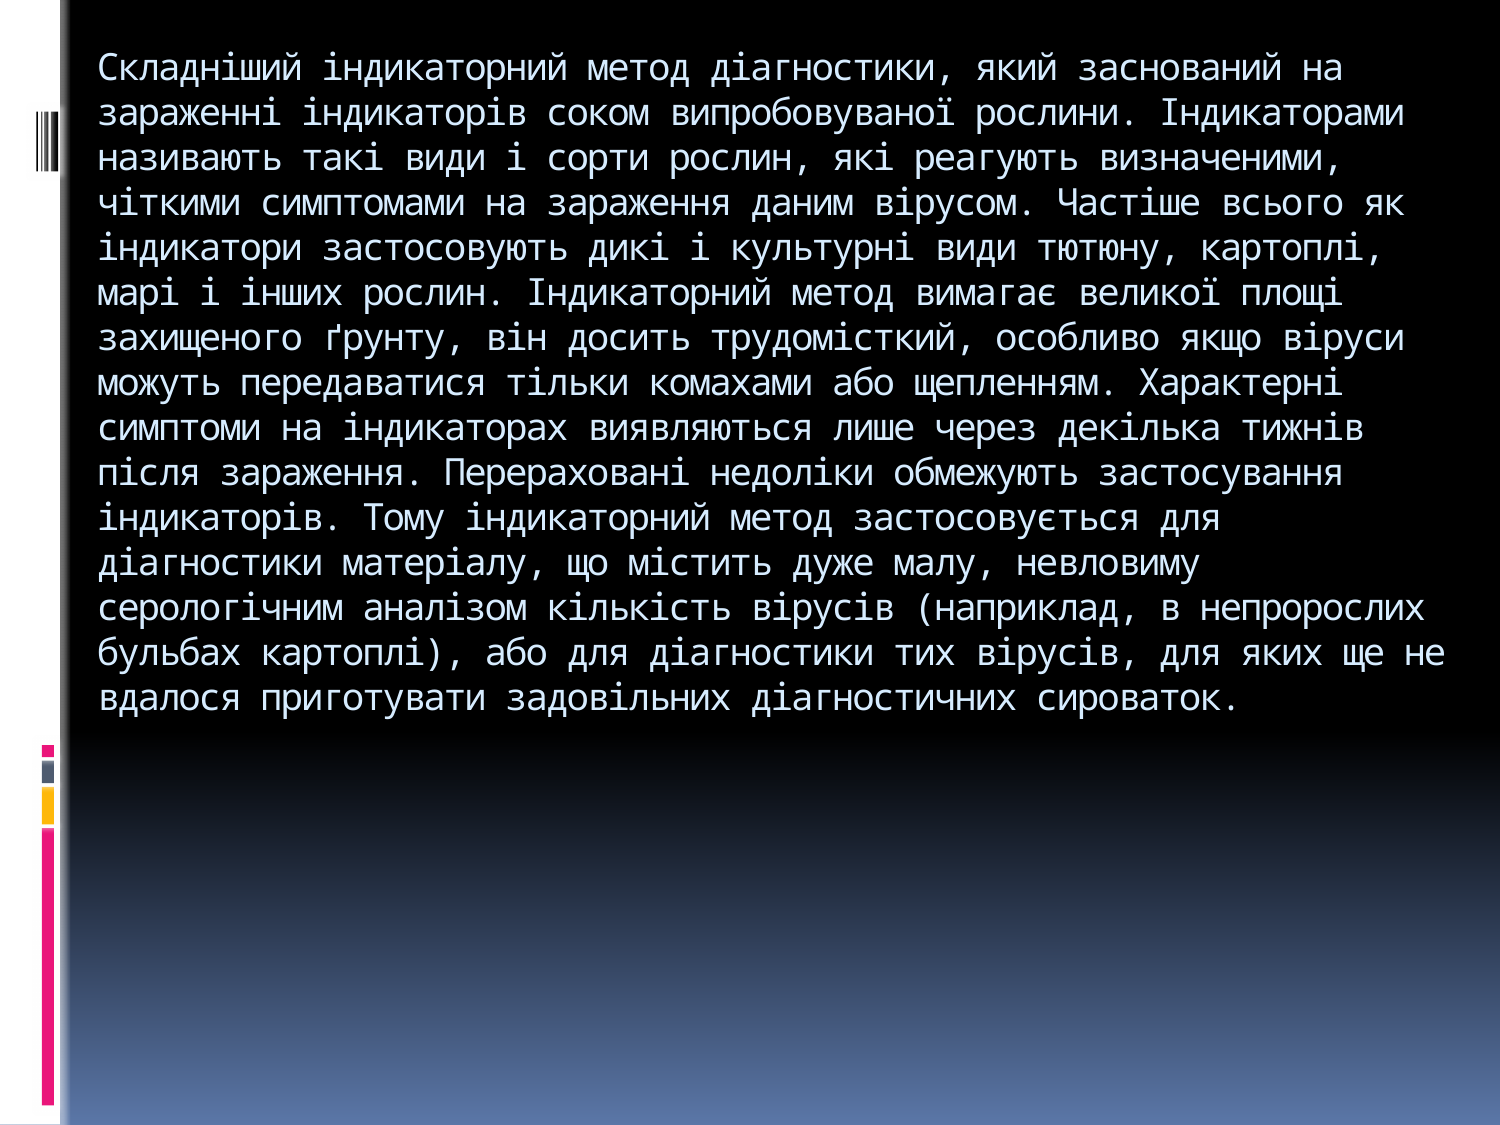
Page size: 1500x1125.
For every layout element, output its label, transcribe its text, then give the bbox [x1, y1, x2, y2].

title Складніший індикаторний метод діагностики, який заснований на зараженні індикаторів соком випробовуваної рослини. Індикаторами називають такі види і сорти рослин, які реагують визначеними, чіткими симптомами на зараження даним вірусом. Частіше всього як індикатори застосовують дикі і культурні види тютюну, картоплі, марі і інших рослин. Індикаторний метод вимагає великої площі захищеного ґрунту, він досить трудомісткий, особливо якщо віруси можуть передаватися тільки комахами або щепленням. Характерні симптоми на індикаторах виявляються лише через декілька тижнів після зараження. Перераховані недоліки обмежують застосування індикаторів. Тому індикаторний метод застосовується для діагностики матеріалу, що містить дуже малу, невловиму серологічним аналізом кількість вірусів (наприклад, в непророслих бульбах картоплі), або для діагностики тих вірусів, для яких ще не вдалося приготувати задовільних діагностичних сироваток. [82, 35, 1465, 1090]
